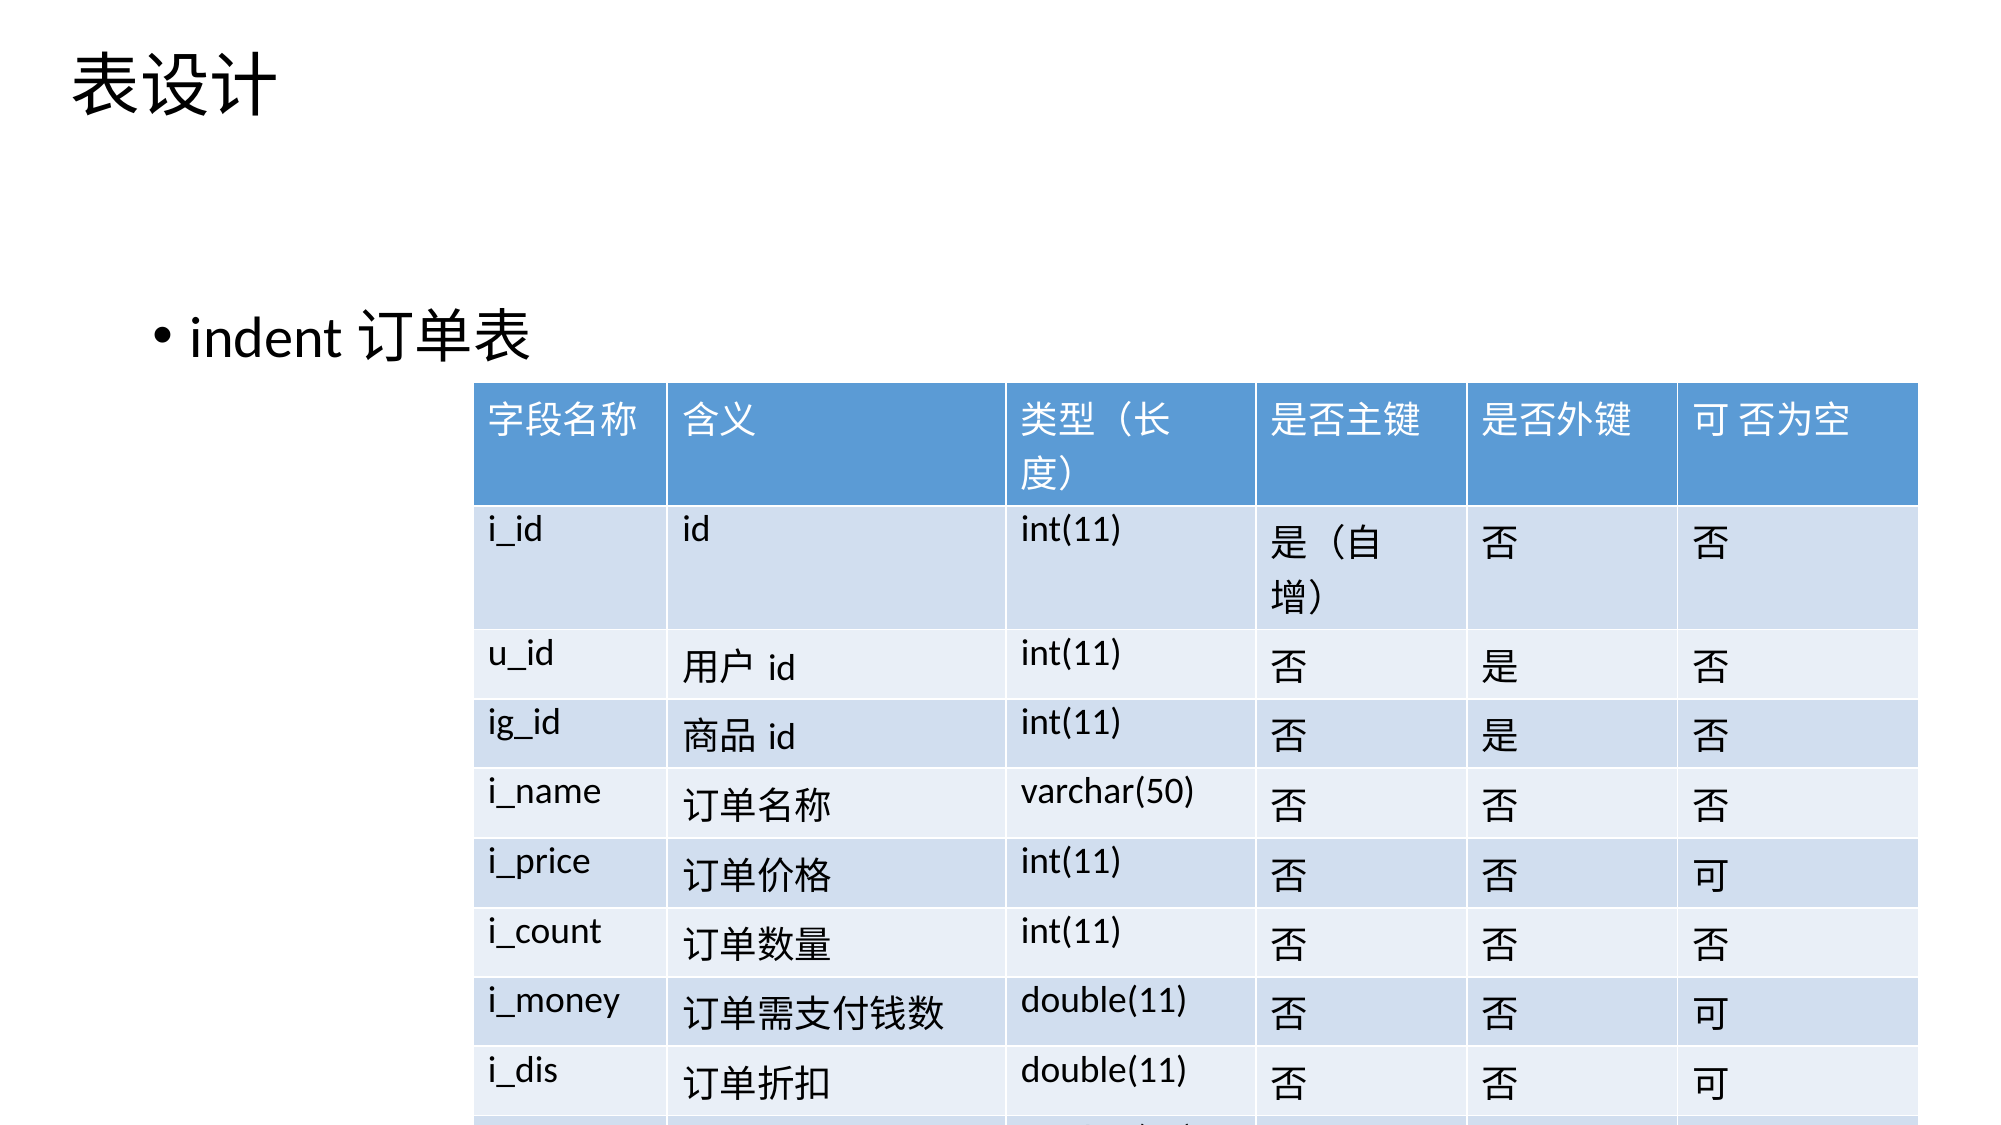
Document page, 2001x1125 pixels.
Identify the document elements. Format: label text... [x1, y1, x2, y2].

table_cell 订单名称 [668, 769, 1005, 837]
table_cell 用户id [668, 630, 1005, 698]
table_cell int(11) [1007, 700, 1255, 767]
table_cell int(11) [1007, 909, 1255, 976]
table_cell i_count [474, 909, 666, 976]
table_cell id [668, 507, 1005, 629]
table_cell 否 [1678, 630, 1918, 698]
table_cell 否 [1468, 978, 1677, 1045]
table_cell 商品id [668, 700, 1005, 767]
table_cell 否 [1257, 769, 1466, 837]
table_cell 是 [1468, 630, 1677, 698]
table_cell 否 [1678, 769, 1918, 837]
table_cell 否 [1678, 909, 1918, 976]
table_cell double(11) [1007, 978, 1255, 1045]
table_cell 是（自增） [1257, 507, 1466, 629]
table_cell 可 [1678, 839, 1918, 907]
table_cell int(11) [1007, 630, 1255, 698]
table_cell i_id [474, 507, 666, 629]
table_cell double(11) [1007, 1047, 1255, 1115]
table_cell 是 [1468, 700, 1677, 767]
table_cell int(11) [1007, 839, 1255, 907]
table_header 可 否为空 [1678, 383, 1918, 505]
table_cell int(11) [1007, 507, 1255, 629]
table_cell 订单折扣 [668, 1047, 1005, 1115]
table_header 是否主键 [1257, 383, 1466, 505]
table_cell varchar(50) [1007, 769, 1255, 837]
table_cell 否 [1468, 769, 1677, 837]
table_cell 否 [1257, 839, 1466, 907]
table_cell i_name [474, 769, 666, 837]
table_header 字段名称 [474, 383, 666, 505]
table_cell i_dis [474, 1047, 666, 1115]
table_cell i_status [474, 1116, 666, 1125]
table_cell varchar(10) [1007, 1116, 1255, 1125]
table_cell 订单数量 [668, 909, 1005, 976]
table_cell 可 [1678, 1047, 1918, 1115]
table_cell 否 [1468, 1047, 1677, 1115]
table_cell 订单价格 [668, 839, 1005, 907]
table_cell 否 [1468, 507, 1677, 629]
table_cell 可 [1678, 978, 1918, 1045]
table_cell 否 [1678, 1116, 1918, 1125]
table_cell 否 [1257, 1116, 1466, 1125]
table_cell 否 [1257, 909, 1466, 976]
table_cell 否 [1468, 1116, 1677, 1125]
table_header 是否外键 [1468, 383, 1677, 505]
table_header 类型（长度） [1007, 383, 1255, 505]
table_cell i_price [474, 839, 666, 907]
title 表设计 [55, 42, 1781, 133]
table_cell 否 [1678, 507, 1918, 629]
table_cell 订单状态 [668, 1116, 1005, 1125]
table_cell 否 [1257, 1047, 1466, 1115]
table_cell 否 [1468, 839, 1677, 907]
table_cell 否 [1257, 630, 1466, 698]
table_cell ig_id [474, 700, 666, 767]
table_header 含义 [668, 383, 1005, 505]
table_cell u_id [474, 630, 666, 698]
table_cell 否 [1257, 700, 1466, 767]
list indent订单表 [137, 299, 1863, 1014]
table_cell i_money [474, 978, 666, 1045]
table_cell 订单需支付钱数 [668, 978, 1005, 1045]
table_cell 否 [1468, 909, 1677, 976]
table_cell 否 [1678, 700, 1918, 767]
table_cell 否 [1257, 978, 1466, 1045]
